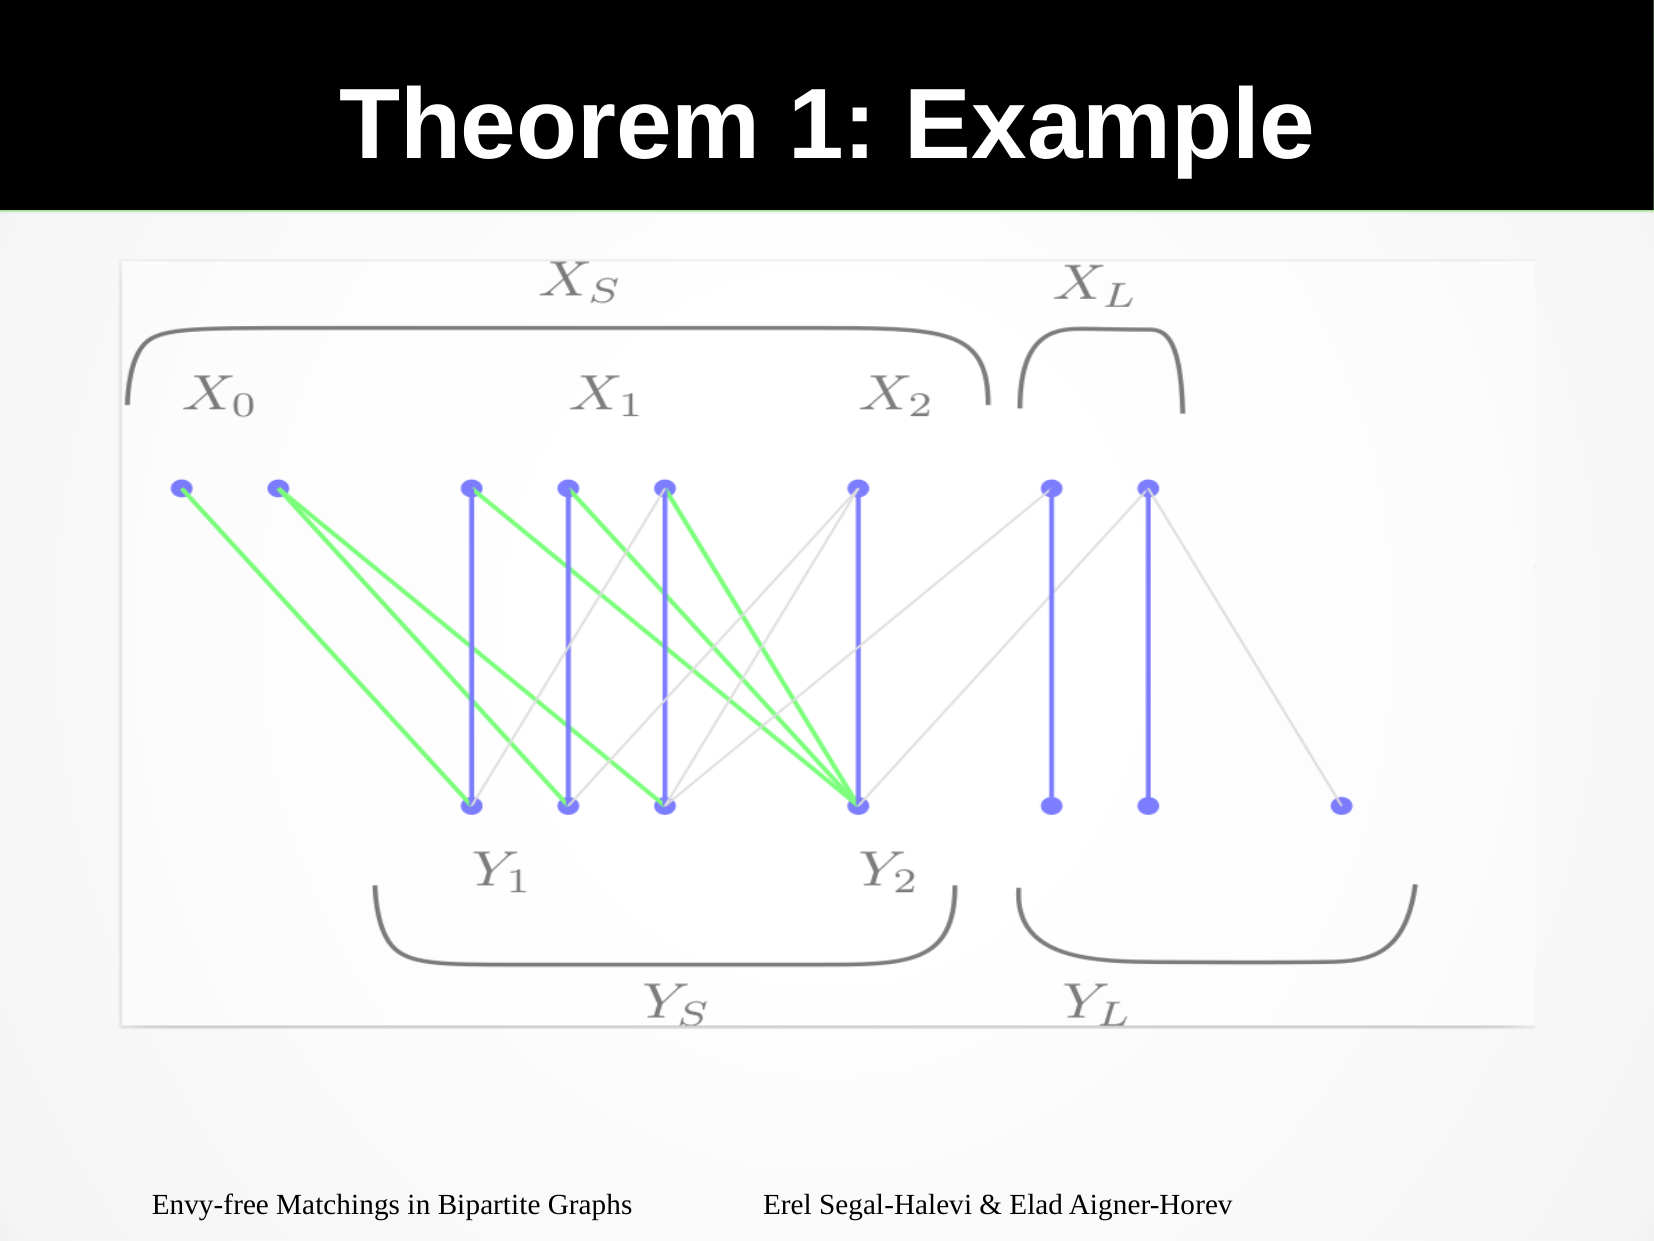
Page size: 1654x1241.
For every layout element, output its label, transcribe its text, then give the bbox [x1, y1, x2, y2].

text_box Theorem 1: Example [20, 0, 1635, 260]
picture [118, 258, 1535, 1029]
footer Envy-free Matchings in Bipartite Graphs Erel Segal-Halevi & Elad Aigner-Horev [65, 1185, 1320, 1241]
